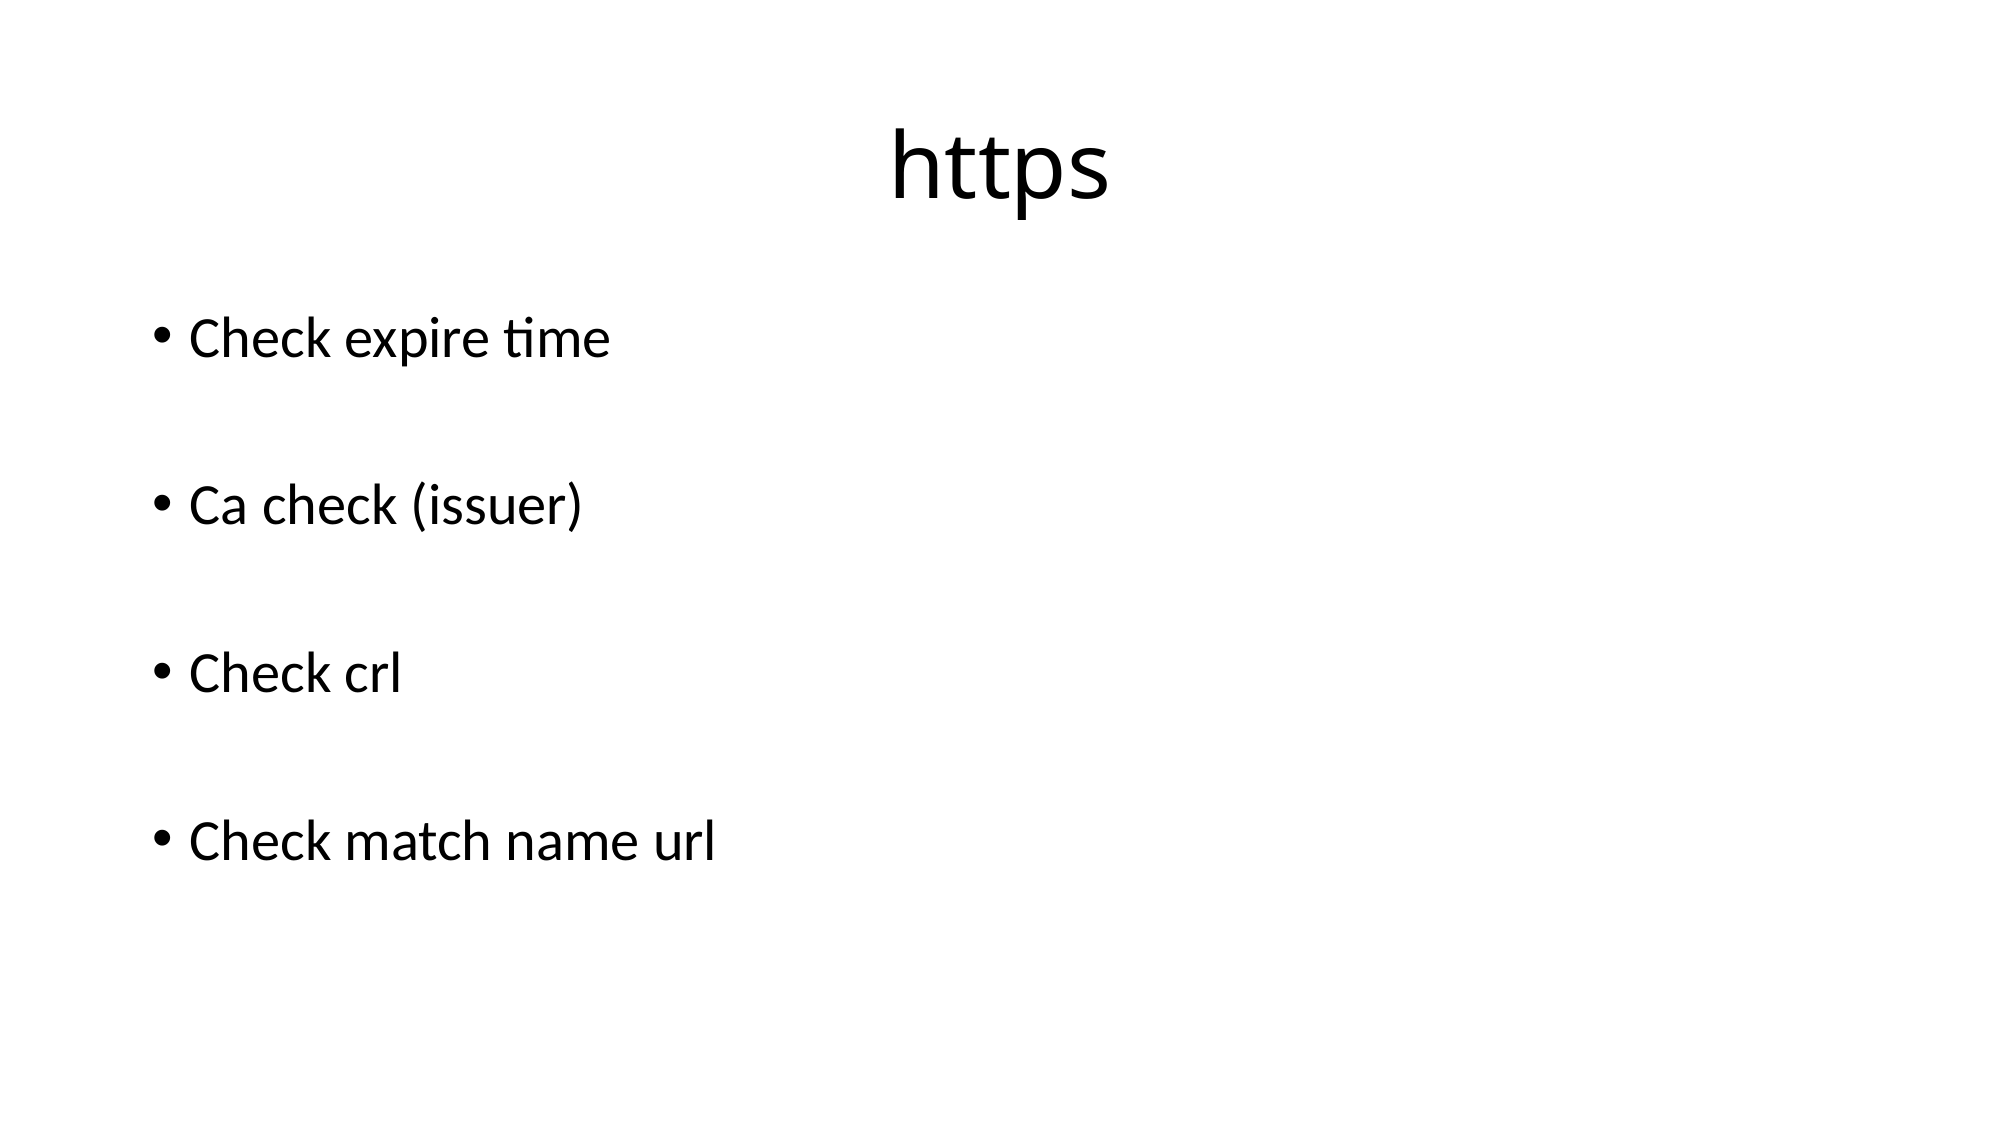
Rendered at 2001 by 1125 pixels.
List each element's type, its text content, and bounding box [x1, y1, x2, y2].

title https [137, 59, 1863, 278]
list Check expire time Ca check (issuer) Check crl Check match name url [137, 299, 1863, 1014]
